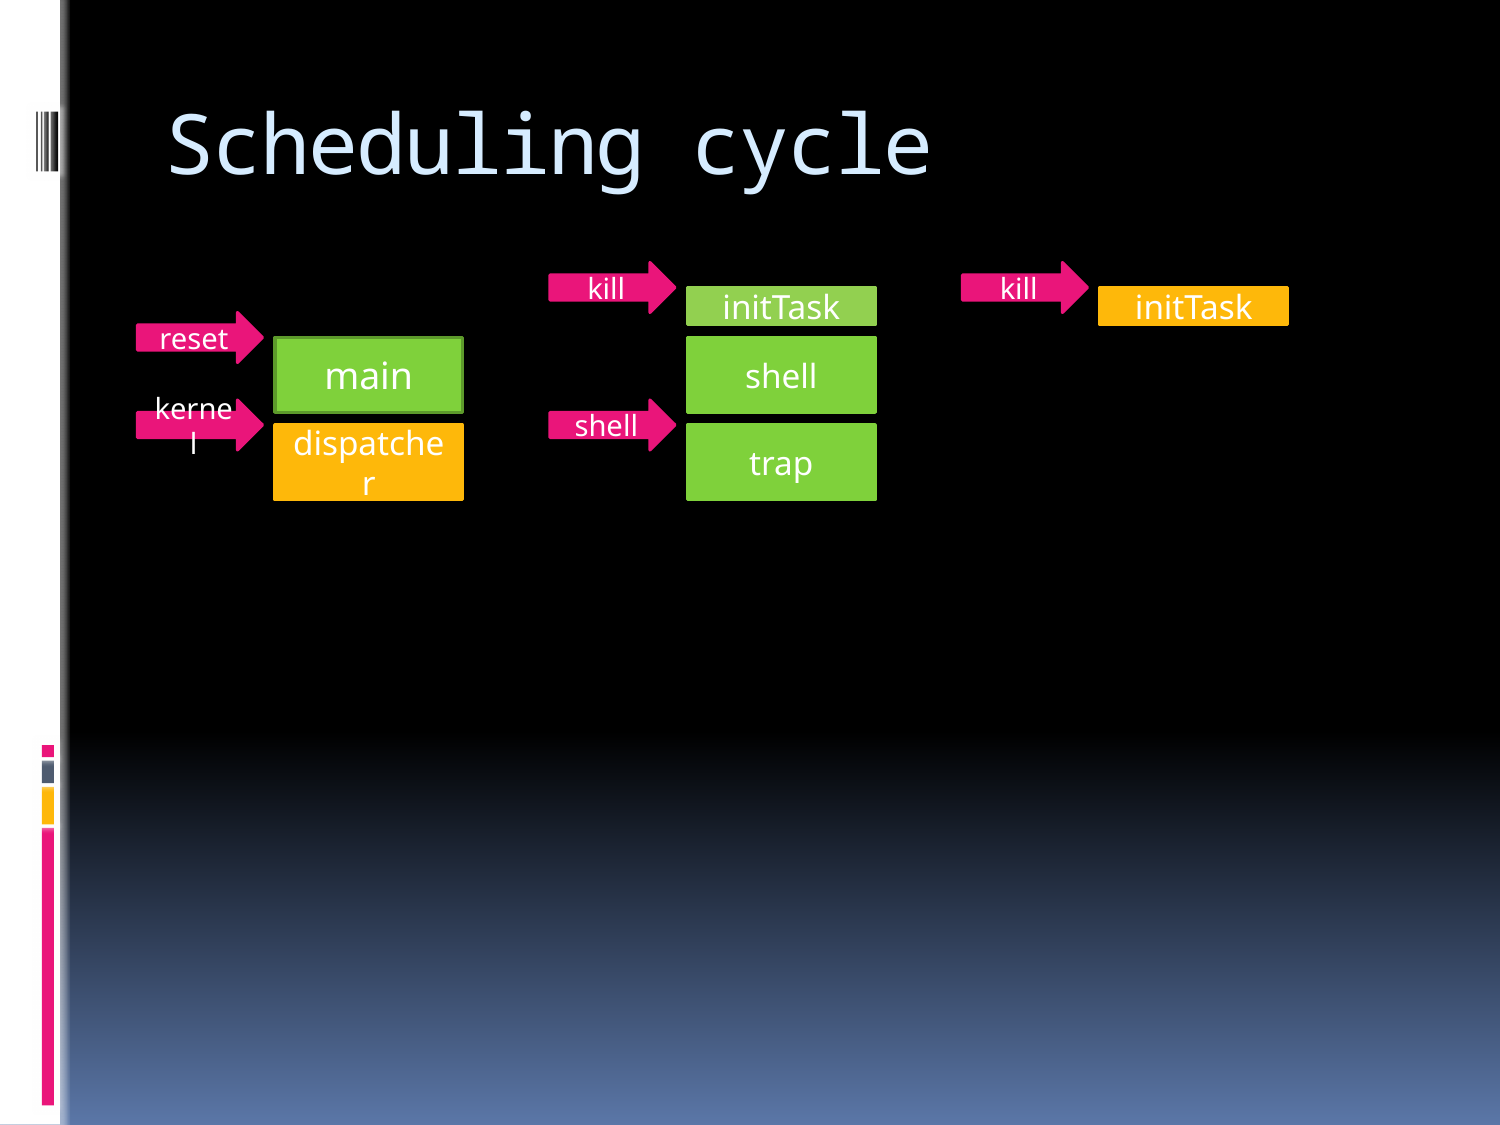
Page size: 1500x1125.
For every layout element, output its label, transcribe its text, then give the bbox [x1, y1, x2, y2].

text_box reset [135, 311, 264, 364]
text_box kill [548, 261, 677, 314]
text_box shell [548, 398, 677, 452]
text_box main [273, 336, 464, 414]
text_box dispatcher [273, 423, 464, 501]
text_box kernel [135, 398, 264, 452]
text_box kill [960, 261, 1089, 314]
text_box trap [686, 423, 877, 501]
text_box shell [686, 336, 877, 414]
text_box initTask [1098, 286, 1289, 326]
title Scheduling cycle [150, 84, 1425, 235]
text_box initTask [686, 286, 877, 326]
